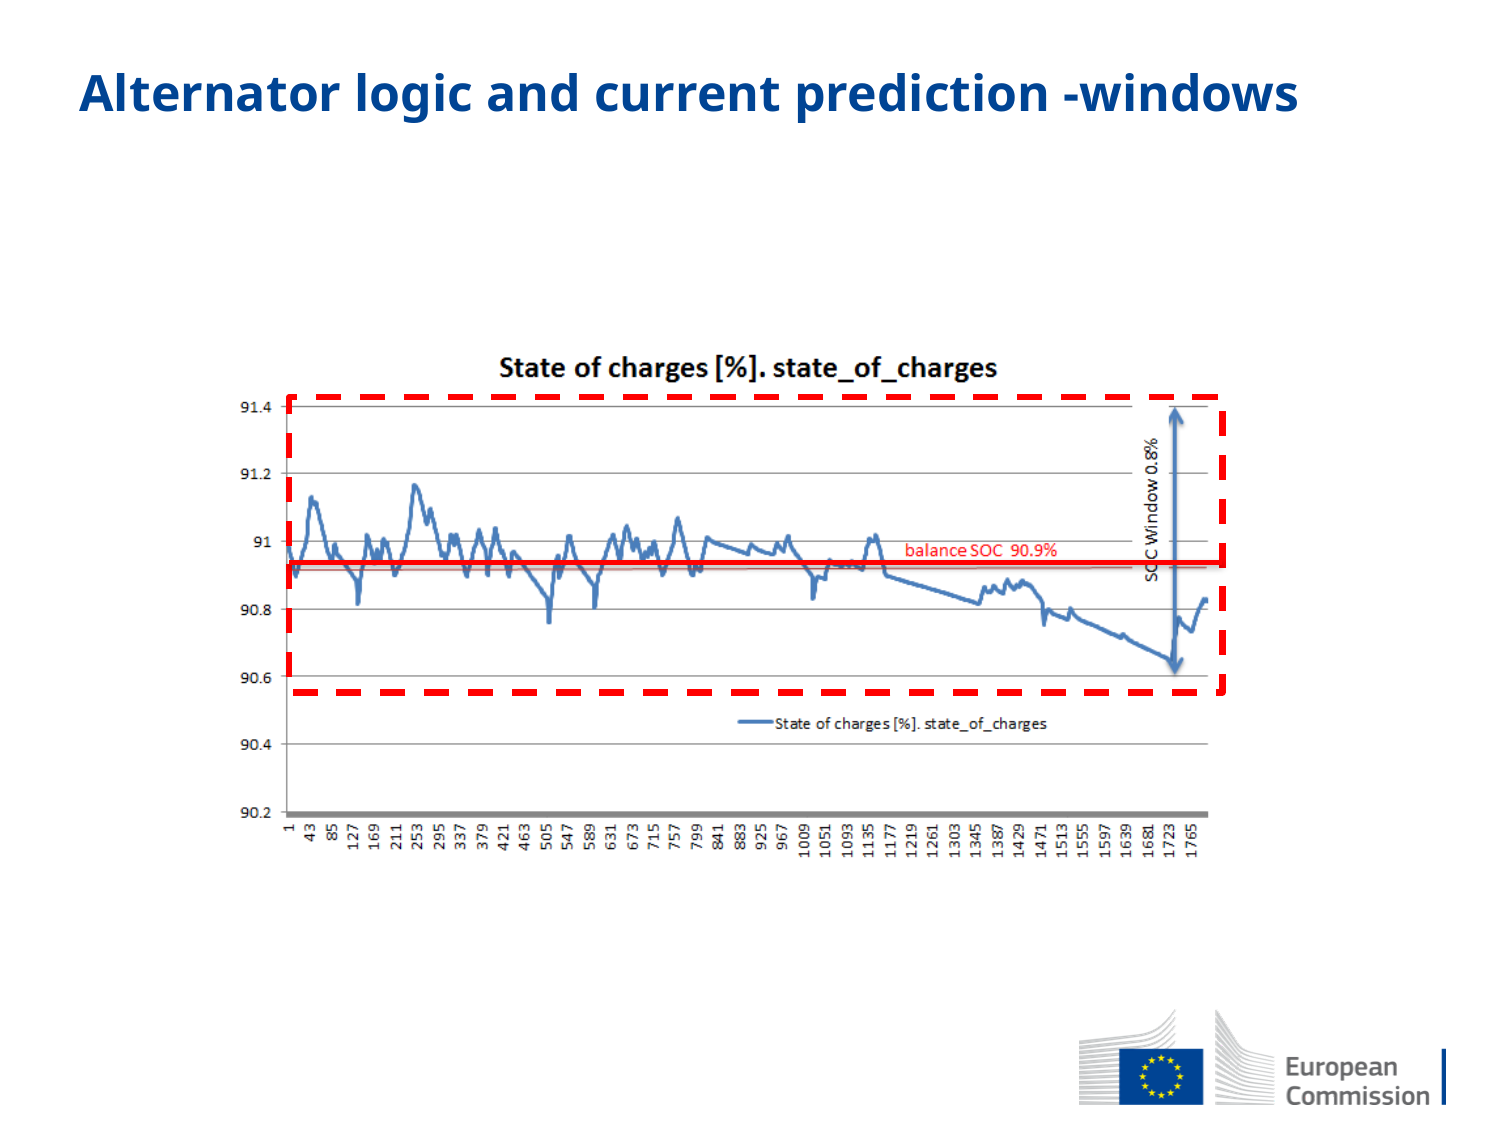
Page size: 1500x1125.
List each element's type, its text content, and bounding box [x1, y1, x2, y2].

title Alternator logic and current prediction -windows [64, 54, 1415, 209]
picture [229, 337, 1258, 870]
picture [1078, 1008, 1447, 1106]
